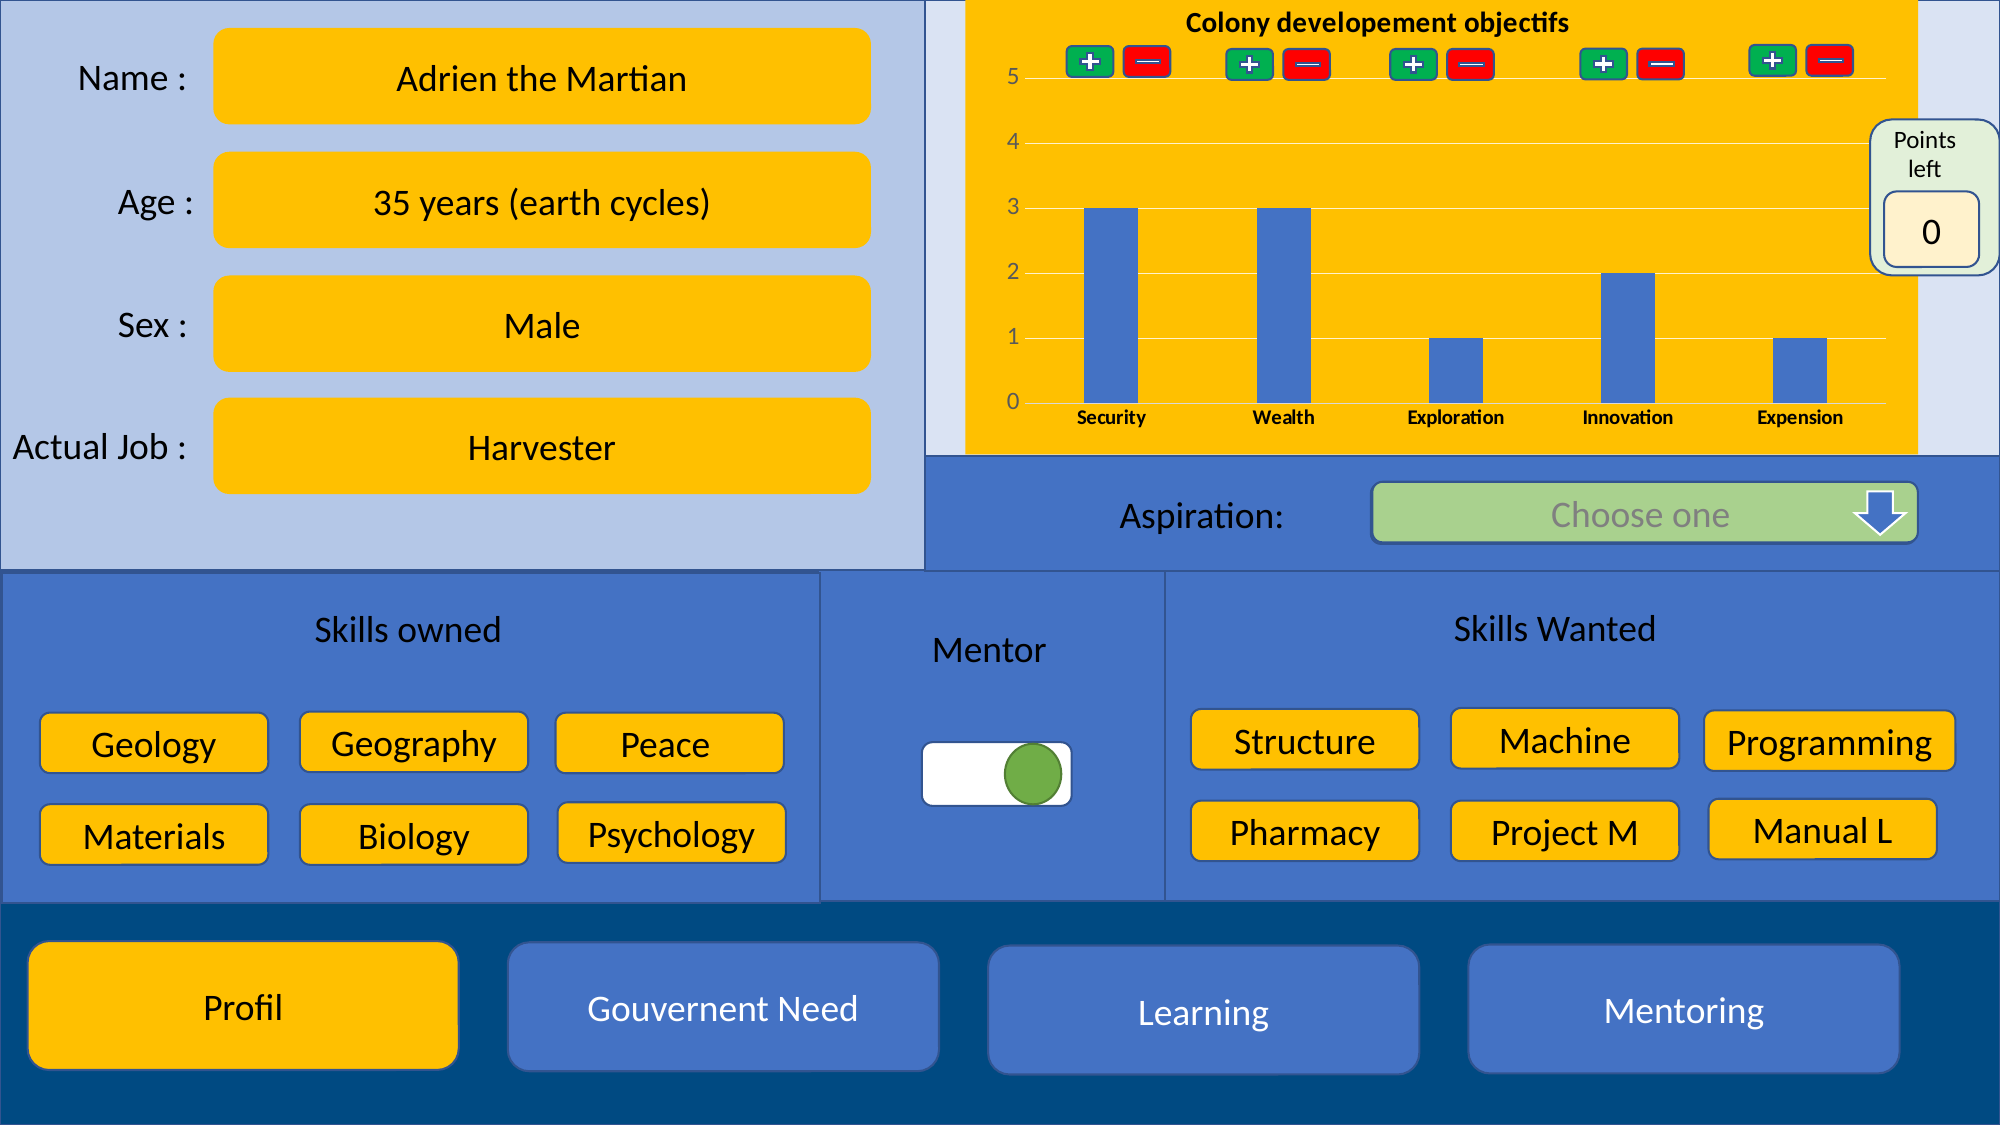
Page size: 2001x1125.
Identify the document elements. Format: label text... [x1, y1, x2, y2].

text_box Project M [1449, 799, 1681, 863]
text_box Materials [38, 803, 270, 866]
text_box Geology [38, 711, 270, 775]
text_box Gouvernent Need [506, 941, 941, 1073]
text_box Actual Job : [0, 414, 258, 475]
text_box [1919, 120, 2000, 277]
text_box Choose one [1371, 480, 1919, 544]
text_box [1919, 190, 1981, 269]
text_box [1580, 48, 1685, 80]
text_box [1919, 263, 2000, 455]
text_box [1852, 490, 1909, 537]
text_box [1919, 0, 2000, 132]
text_box Male [211, 273, 873, 374]
text_box Mentor [821, 617, 1161, 678]
text_box Aspiration: [1104, 483, 1374, 544]
text_box Age : [103, 169, 277, 229]
text_box Psychology [556, 801, 787, 864]
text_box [1390, 48, 1494, 80]
text_box [924, 455, 2000, 572]
text_box Skills owned [299, 597, 582, 657]
text_box Geography [298, 710, 530, 774]
text_box Structure [1189, 707, 1421, 771]
text_box Programming [1703, 709, 1957, 772]
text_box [1066, 46, 1171, 77]
text_box Pharmacy [1189, 799, 1421, 863]
chart [965, 0, 1919, 455]
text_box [1226, 48, 1331, 80]
text_box [1003, 742, 1063, 806]
text_box Biology [298, 803, 530, 866]
text_box 35 years (earth cycles) [211, 150, 873, 250]
text_box [819, 571, 1164, 902]
text_box Profil [26, 940, 460, 1072]
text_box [1749, 44, 1854, 76]
text_box Peace [554, 711, 785, 775]
text_box [1164, 572, 2000, 902]
text_box Skills Wanted [1439, 596, 1722, 657]
text_box Mentoring [1467, 943, 1901, 1075]
text_box Points left [1919, 115, 1986, 191]
text_box [1, 572, 821, 904]
text_box [926, 0, 965, 455]
text_box [920, 741, 1073, 807]
text_box 0 [1919, 199, 1958, 259]
text_box [0, 0, 926, 571]
text_box Learning [987, 944, 1421, 1076]
text_box Machine [1449, 706, 1681, 770]
text_box Sex : [103, 292, 277, 353]
text_box Harvester [211, 396, 873, 496]
text_box Name : [63, 45, 237, 106]
text_box [0, 902, 2000, 1125]
text_box Adrien the Martian [211, 26, 873, 126]
text_box Manual L [1707, 797, 1938, 861]
